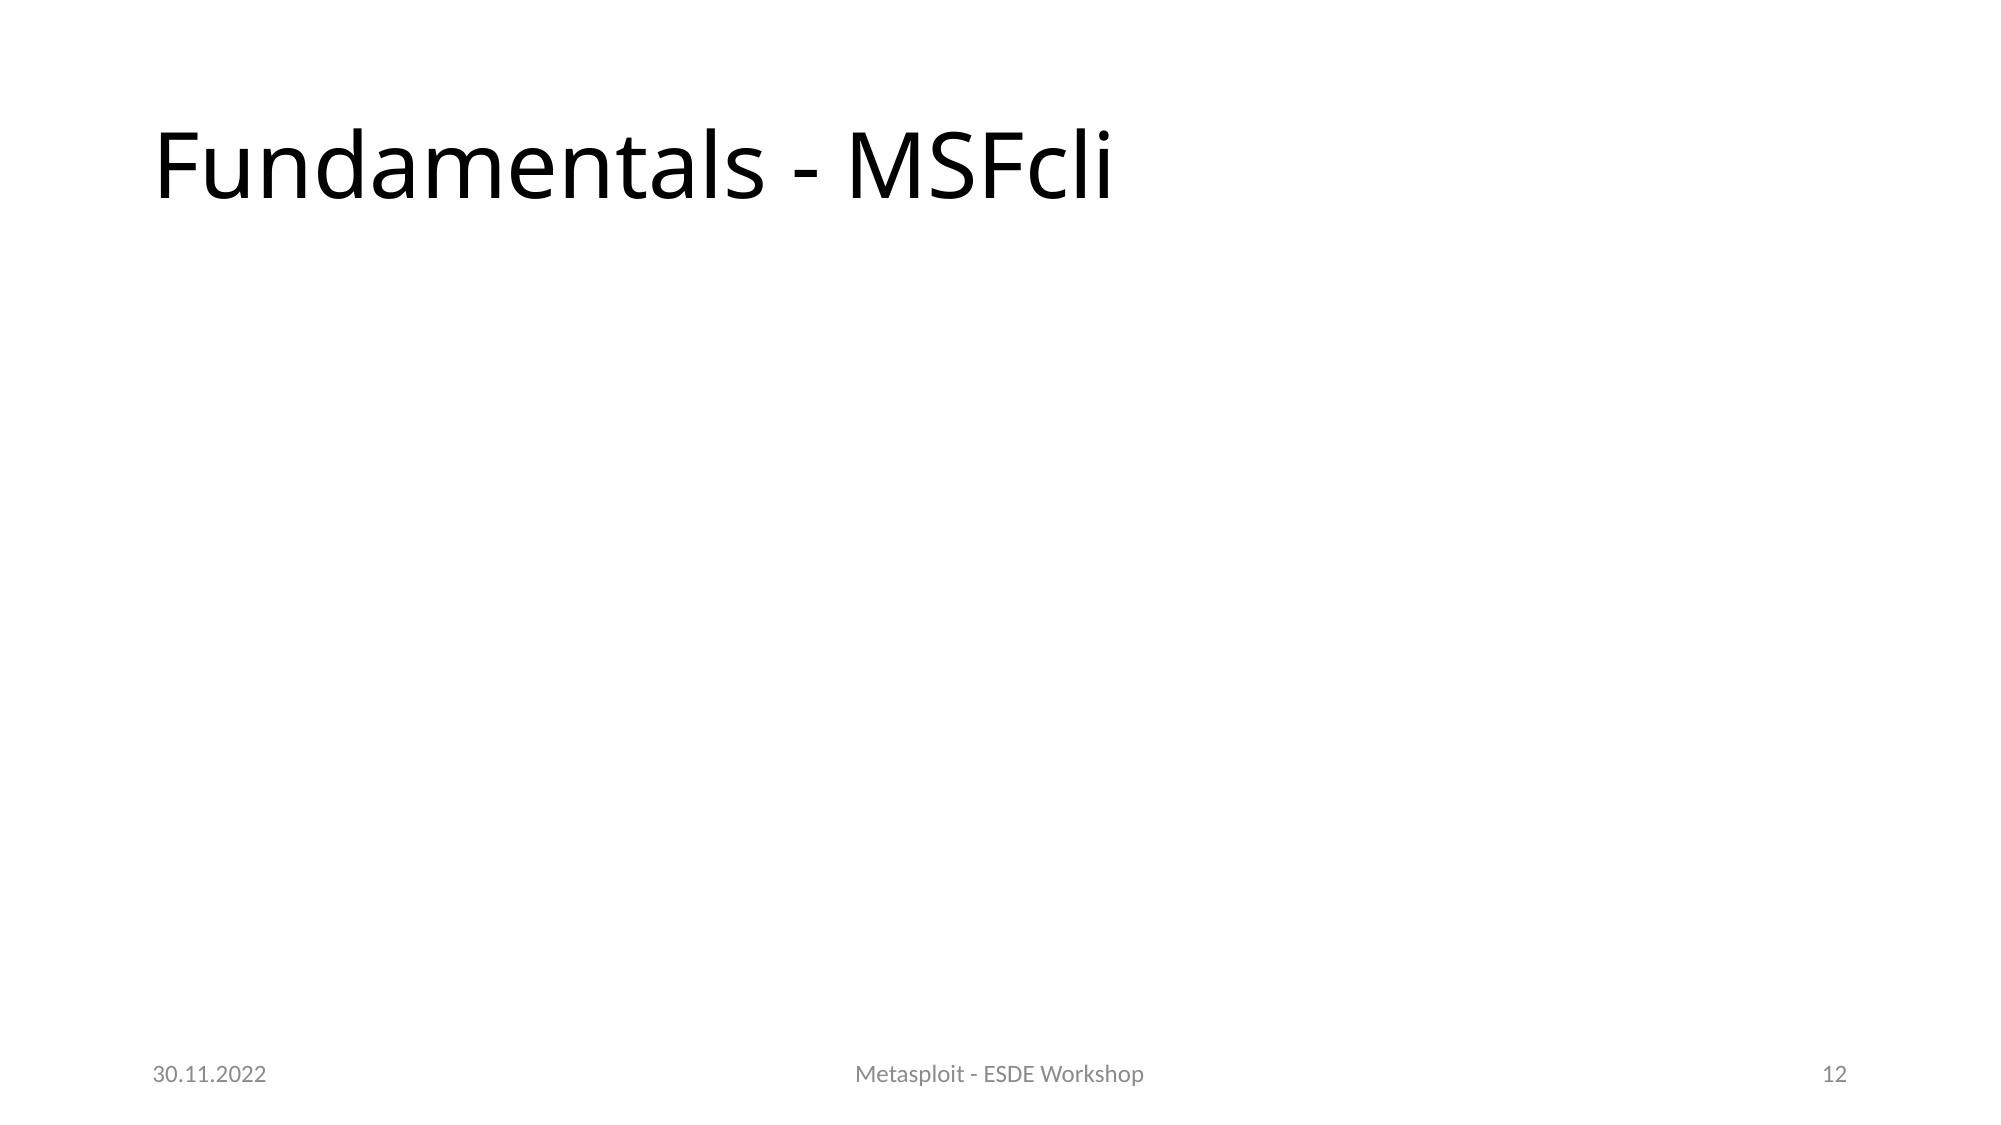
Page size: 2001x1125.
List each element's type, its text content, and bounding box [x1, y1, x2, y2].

title Fundamentals - MSFcli [137, 59, 1863, 278]
footer Metasploit - ESDE Workshop [662, 1042, 1338, 1103]
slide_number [137, 1042, 588, 1103]
slide_number 12 [1412, 1042, 1863, 1103]
